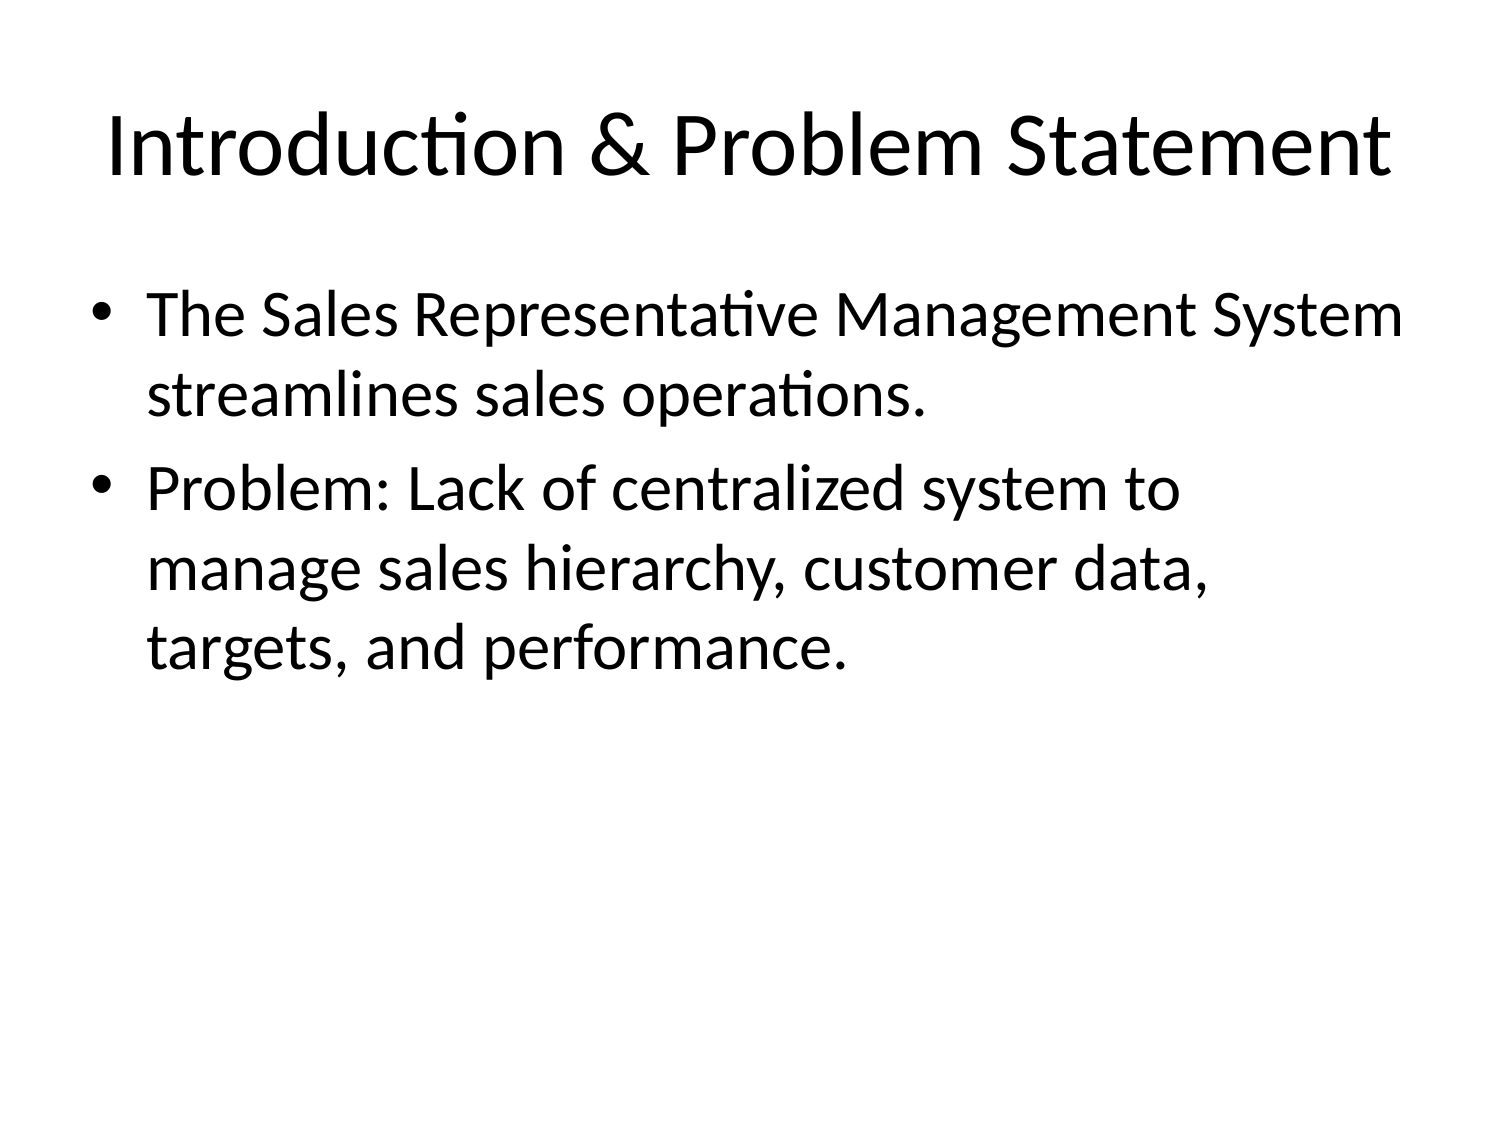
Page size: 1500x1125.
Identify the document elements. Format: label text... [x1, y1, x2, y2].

list The Sales Representative Management System streamlines sales operations. Problem: Lack of centralized system to manage sales hierarchy, customer data, targets, and performance. [75, 262, 1425, 1005]
title Introduction & Problem Statement [75, 45, 1425, 233]
